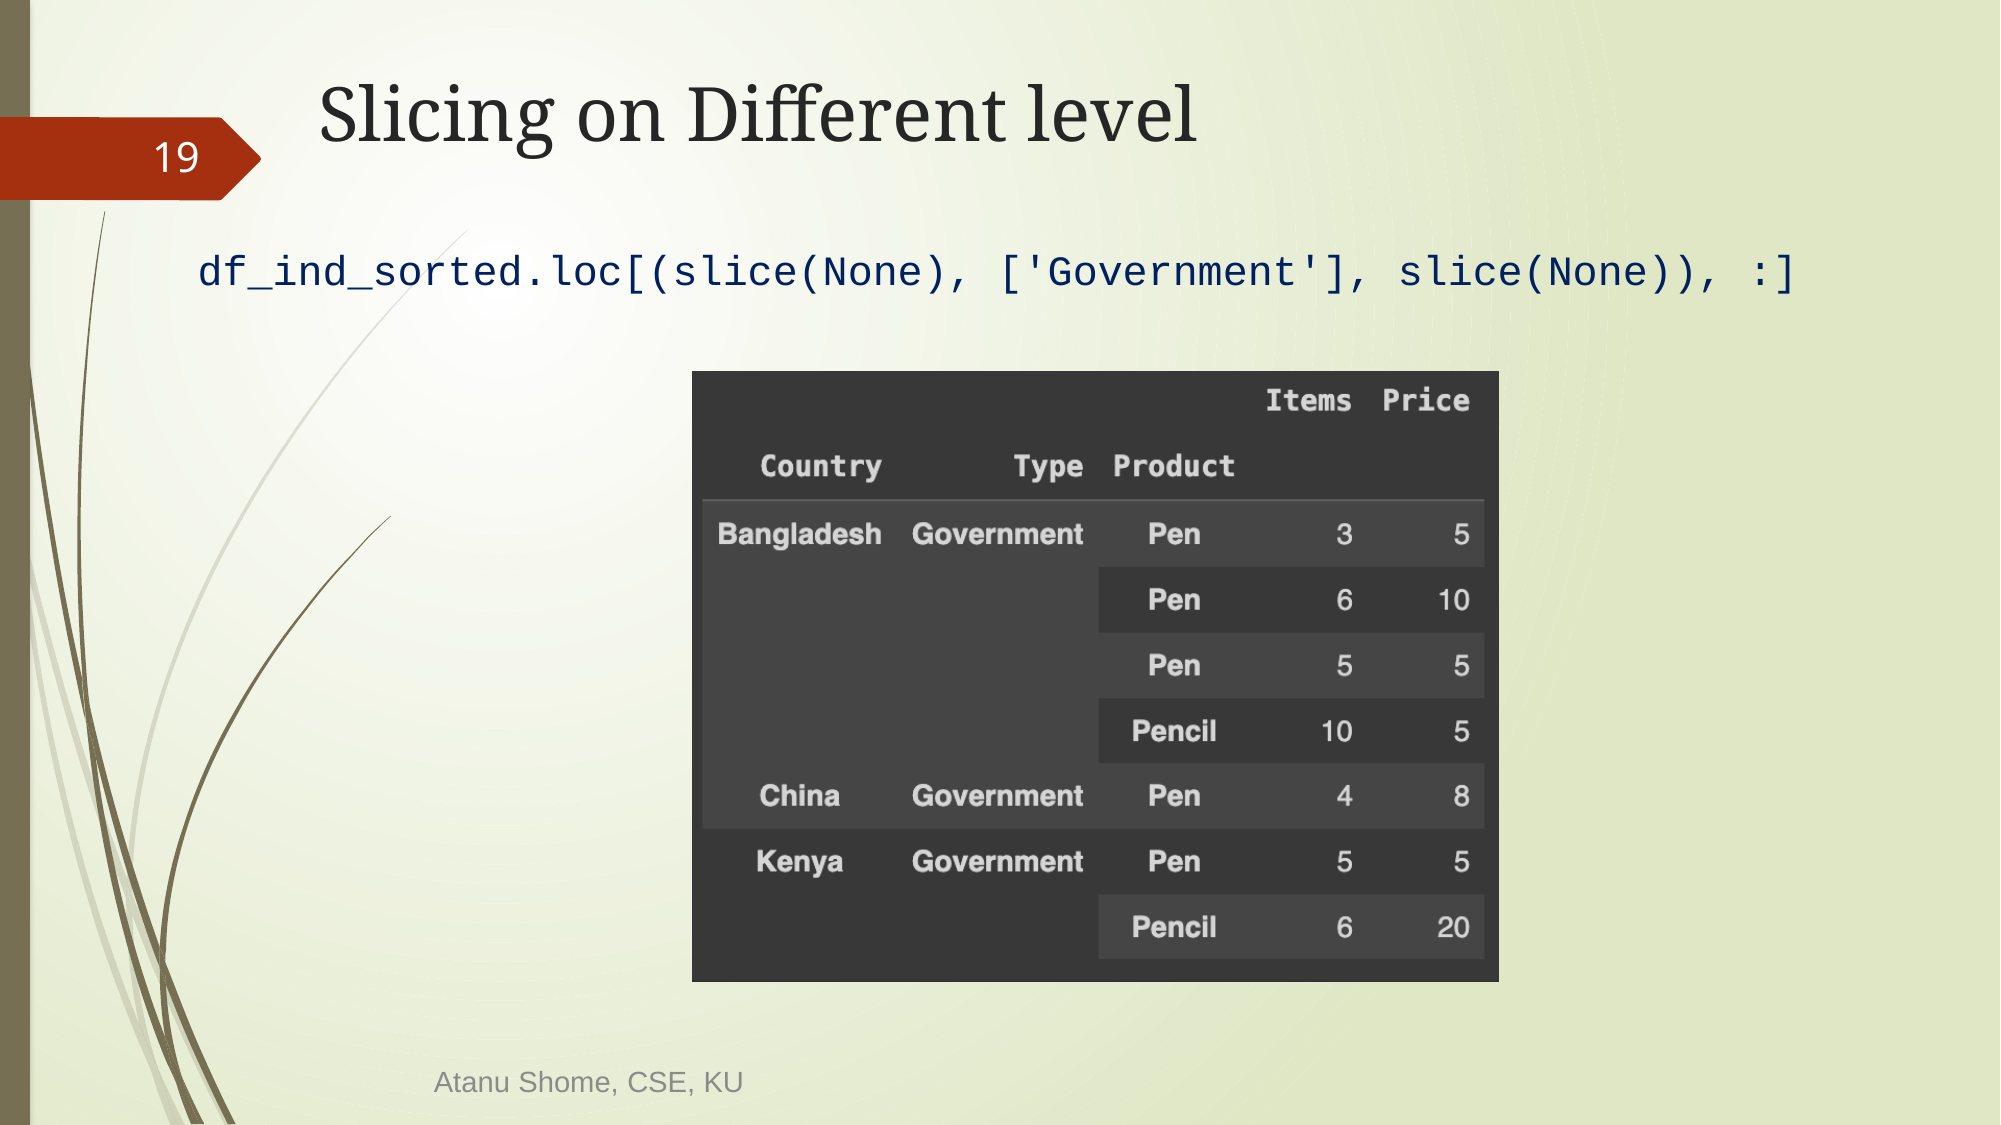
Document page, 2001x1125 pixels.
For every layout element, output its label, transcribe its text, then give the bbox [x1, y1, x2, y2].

slide_number 19 [87, 129, 216, 190]
picture [691, 370, 1499, 982]
title Slicing on Different level [303, 58, 1888, 201]
footer Atanu Shome, CSE, KU [418, 1050, 1669, 1111]
list df_ind_sorted.loc[(slice(None), ['Government'], slice(None)), :] [182, 235, 1888, 1028]
